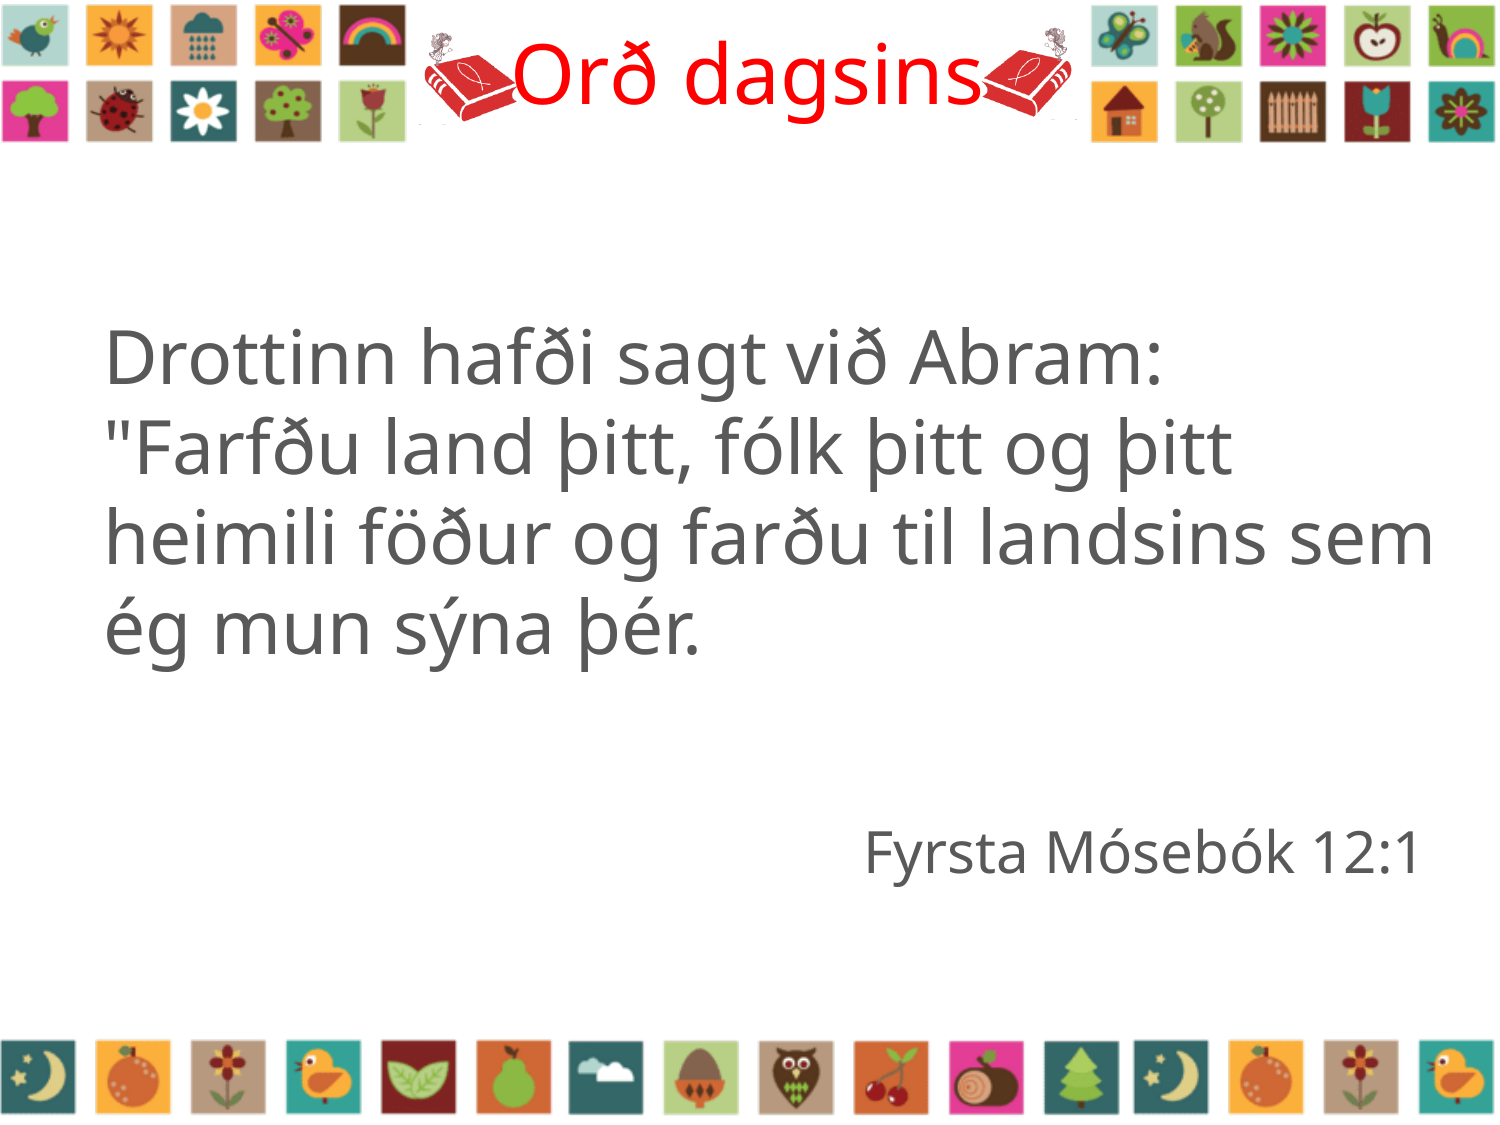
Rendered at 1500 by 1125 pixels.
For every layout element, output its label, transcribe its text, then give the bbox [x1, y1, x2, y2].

text_box Fyrsta Mósebók 12:1 [808, 807, 1441, 893]
text_box Drottinn hafði sagt við Abram: "Farfðu land þitt, fólk þitt og þitt heimili föður og farðu til landsins sem ég mun sýna þér. [88, 302, 1459, 678]
picture [950, 3, 1500, 150]
text_box Orð dagsins [425, 13, 1077, 129]
picture [0, 3, 550, 150]
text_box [0, 1028, 1500, 1118]
